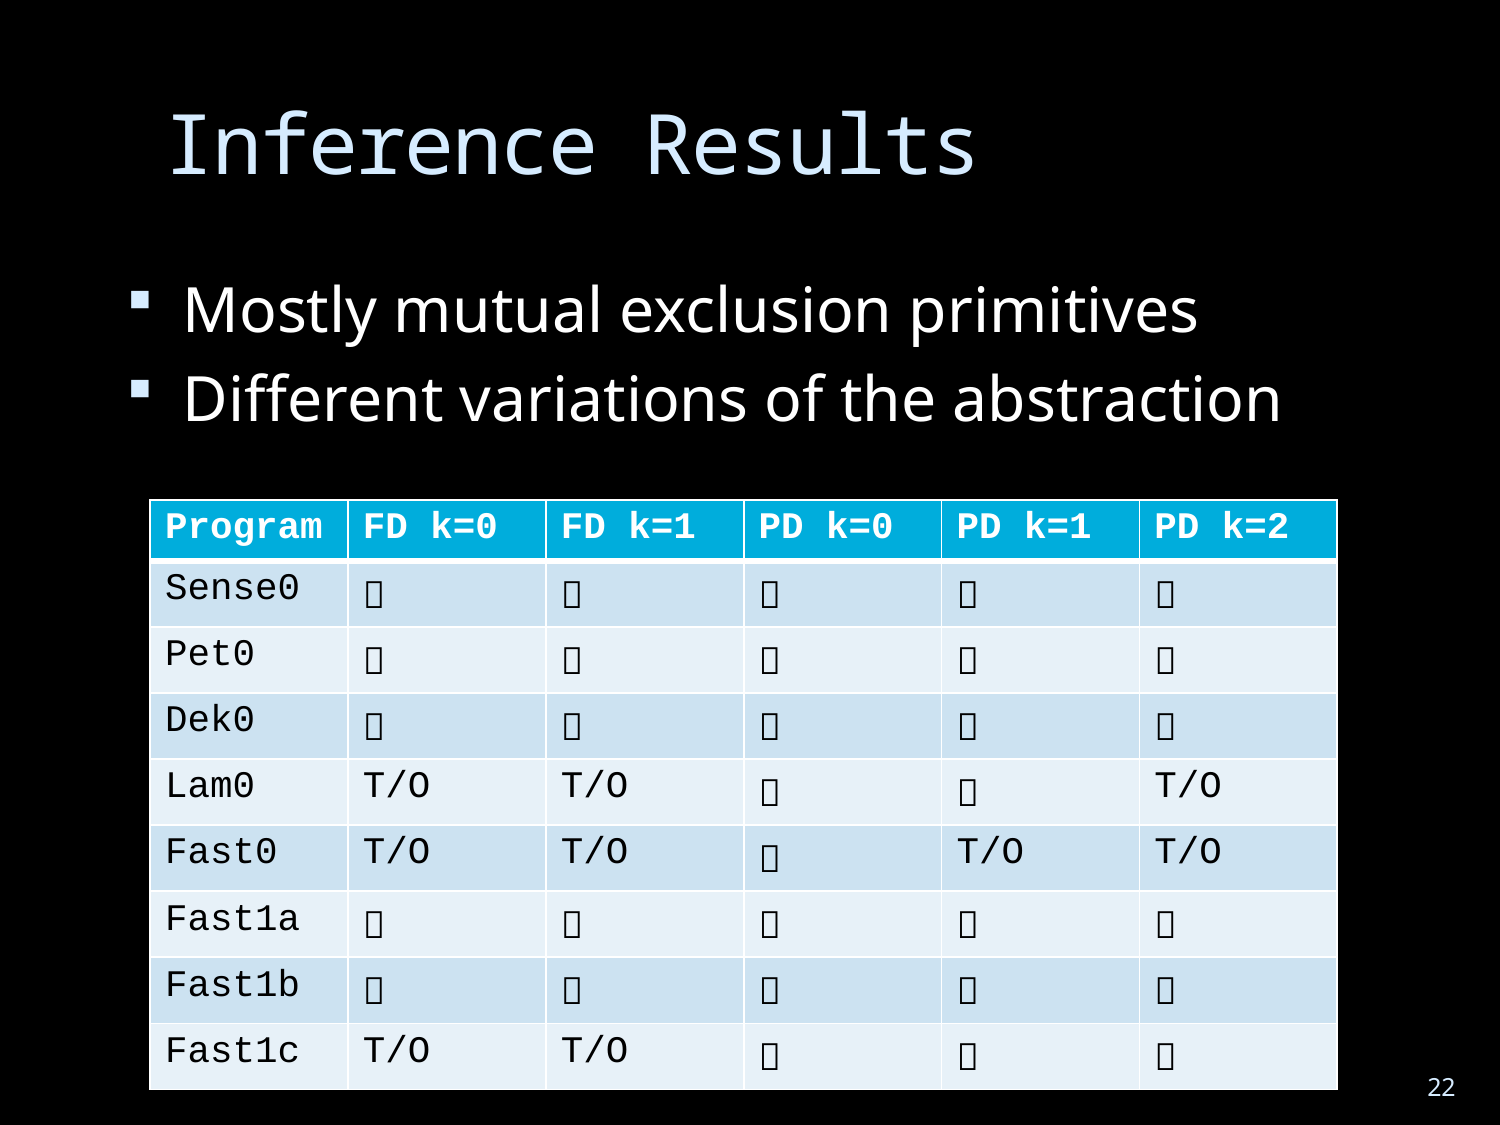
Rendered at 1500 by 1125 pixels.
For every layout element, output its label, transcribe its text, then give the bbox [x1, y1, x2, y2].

table_cell Fast1c [151, 1024, 347, 1089]
table_cell Sense0 [151, 564, 347, 626]
table_cell Fast1a [151, 892, 347, 956]
table_cell  [1140, 958, 1336, 1023]
table_cell  [745, 628, 941, 692]
table_cell T/O [547, 826, 743, 890]
table_cell T/O [349, 1024, 545, 1089]
table_cell  [1140, 628, 1336, 692]
table_cell  [1140, 892, 1336, 956]
table_header PD k=0 [745, 501, 941, 558]
table_cell  [349, 564, 545, 626]
table_cell  [942, 564, 1139, 626]
slide_number 22 [1412, 1052, 1488, 1113]
table_header Program [151, 501, 347, 558]
table_header FD k=0 [349, 501, 545, 558]
table_cell T/O [1140, 760, 1336, 824]
table_cell Dek0 [151, 694, 347, 758]
table_cell Fast1b [151, 958, 347, 1023]
table_header FD k=1 [547, 501, 743, 558]
table_cell  [547, 564, 743, 626]
table_cell  [745, 760, 941, 824]
table_cell  [942, 892, 1139, 956]
table_cell  [942, 628, 1139, 692]
table_cell  [547, 958, 743, 1023]
table_cell  [745, 564, 941, 626]
table_cell  [1140, 694, 1336, 758]
table_cell  [745, 1024, 941, 1089]
table_cell  [1140, 564, 1336, 626]
table_cell  [547, 892, 743, 956]
table_cell  [349, 628, 545, 692]
table_header PD k=1 [942, 501, 1139, 558]
table_cell  [745, 694, 941, 758]
table_cell Lam0 [151, 760, 347, 824]
table_cell  [942, 760, 1139, 824]
table_cell T/O [349, 760, 545, 824]
table_cell T/O [942, 826, 1139, 890]
table_cell T/O [349, 826, 545, 890]
table_cell  [547, 694, 743, 758]
table_cell T/O [547, 1024, 743, 1089]
title Inference Results [150, 83, 1425, 234]
table_cell  [1140, 1024, 1336, 1089]
table_cell  [745, 892, 941, 956]
table_cell  [547, 628, 743, 692]
list Mostly mutual exclusion primitives Different variations of the abstraction [100, 262, 1438, 1000]
table_header PD k=2 [1140, 501, 1336, 558]
table_cell  [745, 826, 941, 890]
table_cell  [349, 694, 545, 758]
table_cell T/O [1140, 826, 1336, 890]
table_cell Pet0 [151, 628, 347, 692]
table_cell Fast0 [151, 826, 347, 890]
table_cell  [942, 958, 1139, 1023]
table_cell  [745, 958, 941, 1023]
table_cell T/O [547, 760, 743, 824]
table_cell  [349, 958, 545, 1023]
table_cell  [942, 694, 1139, 758]
table_cell  [942, 1024, 1139, 1089]
table_cell  [349, 892, 545, 956]
